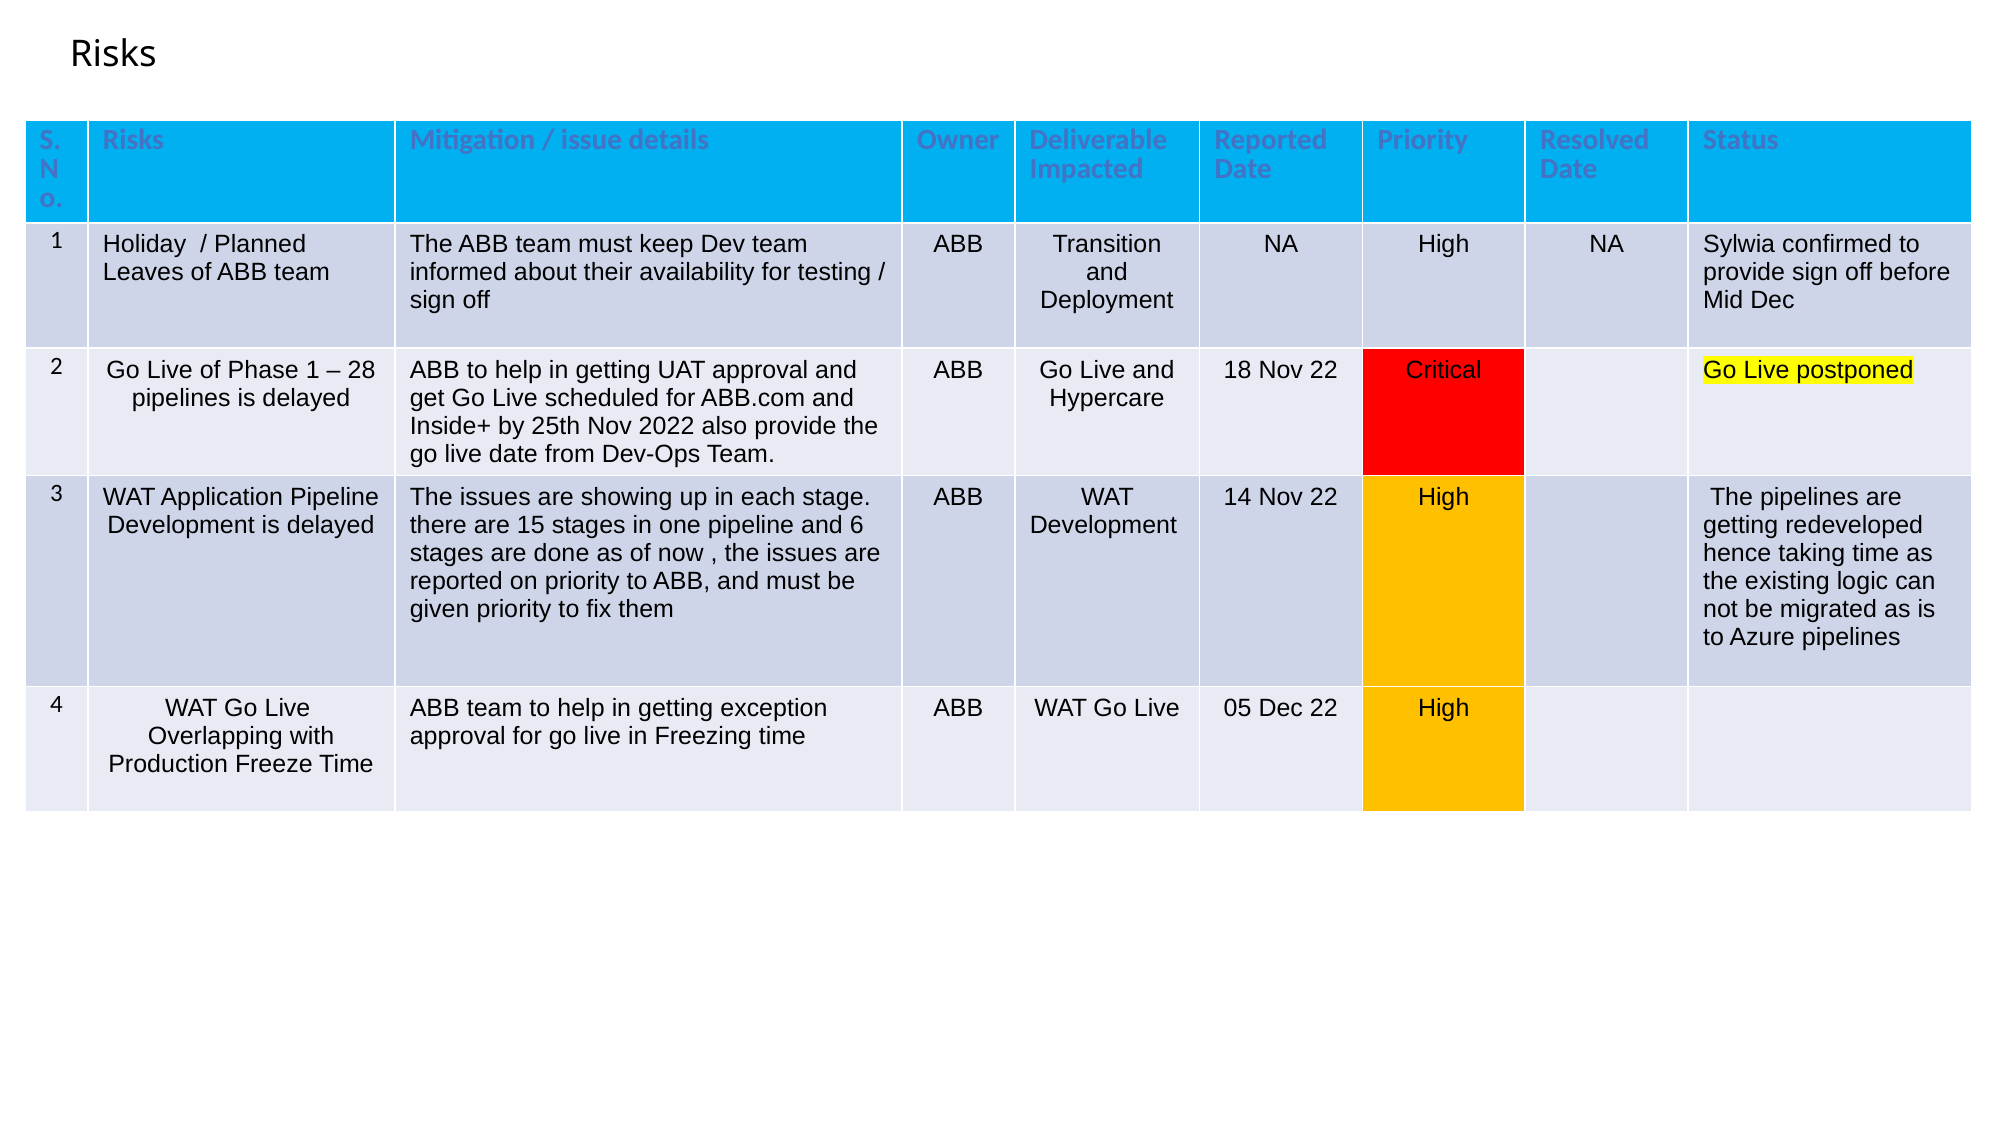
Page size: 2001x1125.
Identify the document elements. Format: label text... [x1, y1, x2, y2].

table_cell Go Live postponed [1689, 349, 1971, 475]
table_cell ABB to help in getting UAT approval and get Go Live scheduled for ABB.com and Inside+ by 25th Nov 2022 also provide the go live date from Dev-Ops Team. [396, 349, 901, 475]
table_header Mitigation / issue details [396, 121, 901, 222]
table_cell High [1363, 224, 1524, 347]
table_cell Critical [1363, 349, 1524, 475]
table_cell [1689, 687, 1971, 811]
table_cell ABB [903, 476, 1014, 686]
table_header S.No. [26, 121, 87, 222]
table_cell Holiday / Planned Leaves of ABB team [89, 224, 394, 347]
table_cell WAT Go Live Overlapping with Production Freeze Time [89, 687, 394, 811]
table_cell 14 Nov 22 [1200, 476, 1362, 686]
table_cell [1526, 476, 1687, 686]
table_header Status [1689, 121, 1971, 222]
table_cell 05 Dec 22 [1200, 687, 1362, 811]
table_header Priority [1363, 121, 1524, 222]
table_header Reported Date [1200, 121, 1362, 222]
table_cell ABB [903, 687, 1014, 811]
table_cell 1 [26, 224, 87, 347]
table_cell The issues are showing up in each stage. there are 15 stages in one pipeline and 6 stages are done as of now , the issues are reported on priority to ABB, and must be given priority to fix them [396, 476, 901, 686]
table_cell Transition and Deployment [1016, 224, 1199, 347]
table_cell 4 [26, 687, 87, 811]
table_cell Go Live and Hypercare [1016, 349, 1199, 475]
title Risks [55, 27, 1945, 83]
table_header Risks [89, 121, 394, 222]
table_cell [1526, 687, 1687, 811]
table_cell [1526, 349, 1687, 475]
table_header Owner [903, 121, 1014, 222]
table_cell WAT Application Pipeline Development is delayed [89, 476, 394, 686]
table_cell Go Live of Phase 1 – 28 pipelines is delayed [89, 349, 394, 475]
table_cell 2 [26, 349, 87, 475]
table_cell 18 Nov 22 [1200, 349, 1362, 475]
table_cell Sylwia confirmed to provide sign off before Mid Dec [1689, 224, 1971, 347]
table_cell WAT Development [1016, 476, 1199, 686]
table_cell NA [1526, 224, 1687, 347]
table_cell ABB [903, 224, 1014, 347]
table_cell WAT Go Live [1016, 687, 1199, 811]
table_cell The ABB team must keep Dev team informed about their availability for testing / sign off [396, 224, 901, 347]
table_header Deliverable Impacted [1016, 121, 1199, 222]
table_cell NA [1200, 224, 1362, 347]
table_cell The pipelines are getting redeveloped hence taking time as the existing logic can not be migrated as is to Azure pipelines [1689, 476, 1971, 686]
table_cell ABB team to help in getting exception approval for go live in Freezing time [396, 687, 901, 811]
table_cell High [1363, 687, 1524, 811]
table_header Resolved Date [1526, 121, 1687, 222]
table_cell ABB [903, 349, 1014, 475]
table_cell High [1363, 476, 1524, 686]
table_cell 3 [26, 476, 87, 686]
